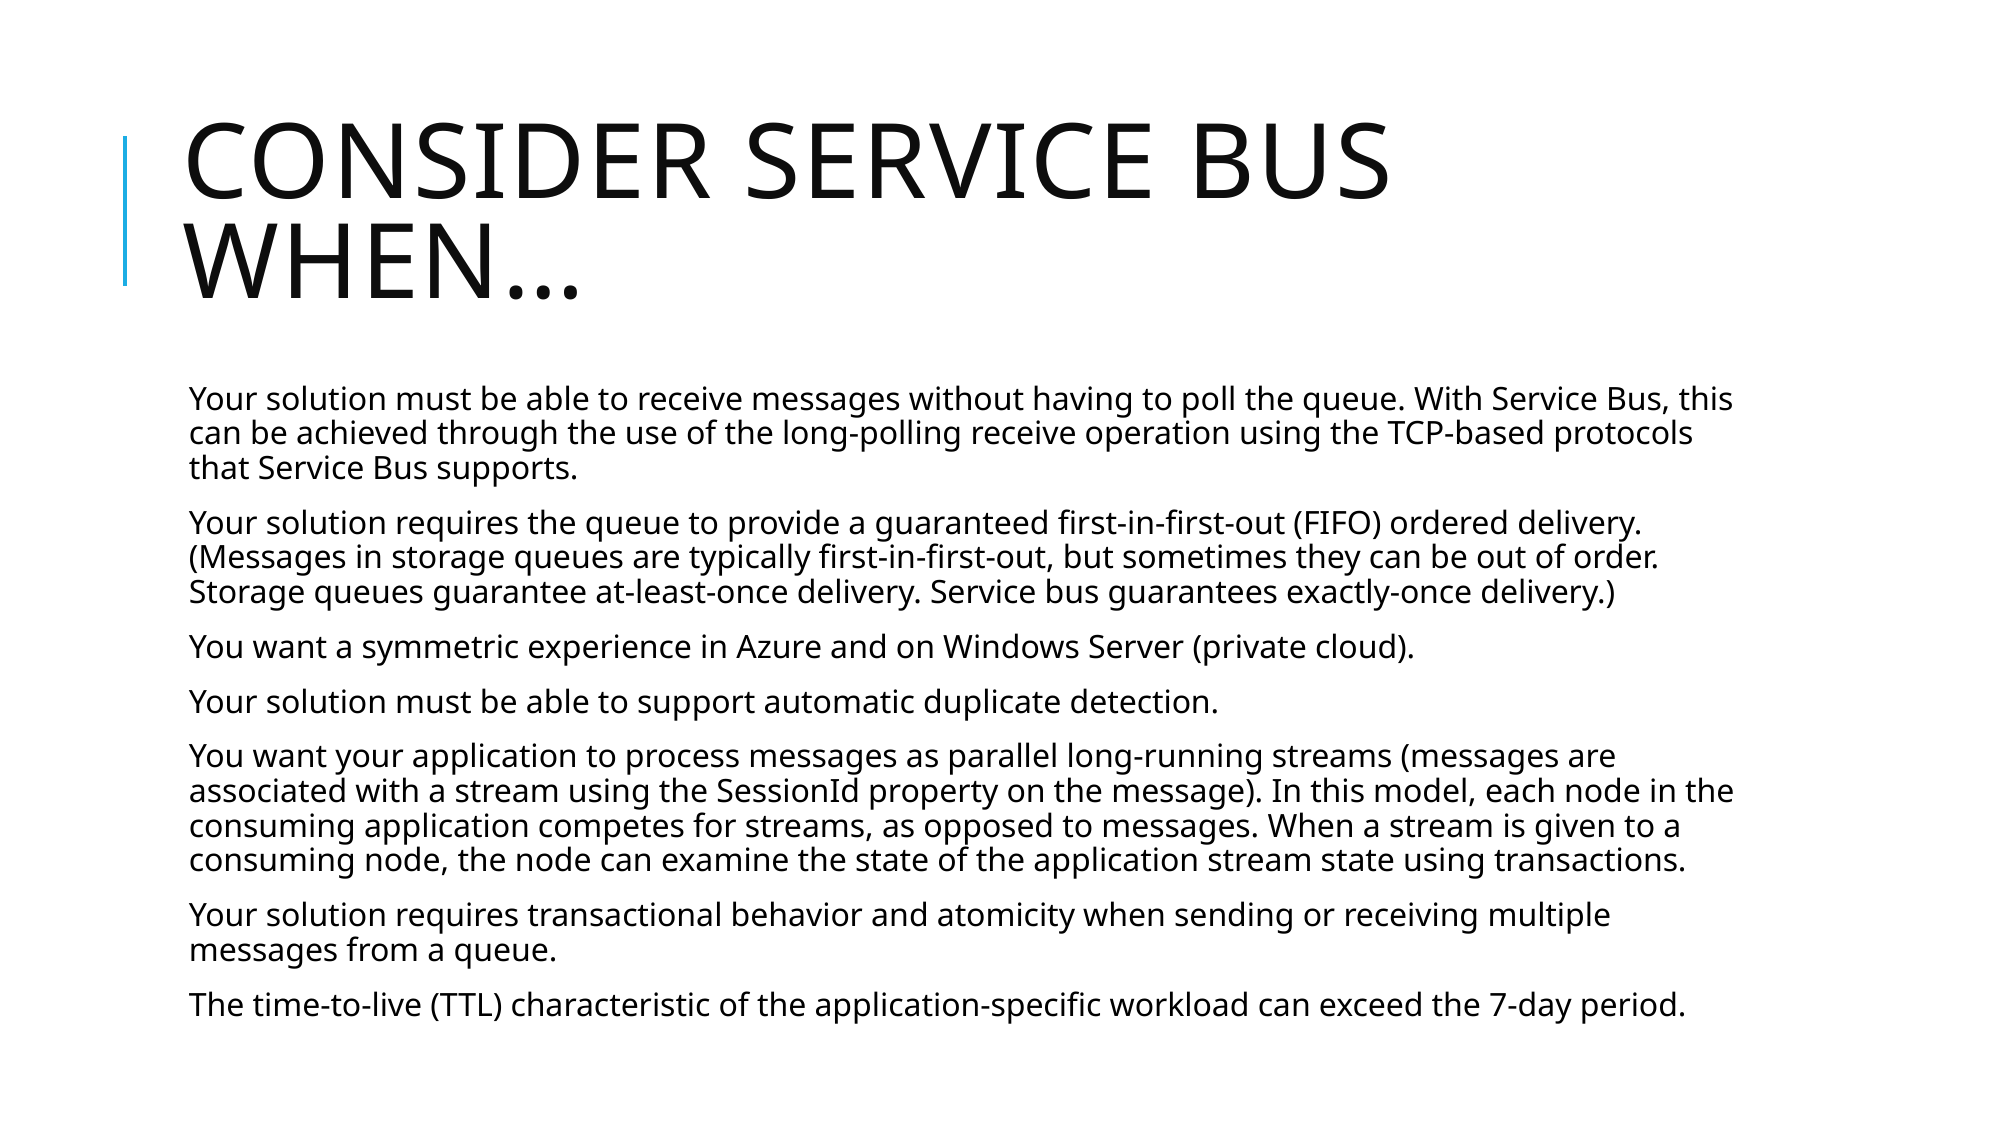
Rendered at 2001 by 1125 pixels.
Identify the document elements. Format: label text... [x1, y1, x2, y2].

list Your solution must be able to receive messages without having to poll the queue. With Service Bus, this can be achieved through the use of the long-polling receive operation using the TCP-based protocols that Service Bus supports. Your solution requires the queue to provide a guaranteed first-in-first-out (FIFO) ordered delivery. (Messages in storage queues are typically first-in-first-out, but sometimes they can be out of order. Storage queues guarantee at-least-once delivery. Service bus guarantees exactly-once delivery.) You want a symmetric experience in Azure and on Windows Server (private cloud). Your solution must be able to support automatic duplicate detection. You want your application to process messages as parallel long-running streams (messages are associated with a stream using the SessionId property on the message). In this model, each node in the consuming application competes for streams, as opposed to messages. When a stream is given to a consuming node, the node can examine the state of the application stream state using transactions. Your solution requires transactional behavior and atomicity when sending or receiving multiple messages from a queue. The time-to-live (TTL) characteristic of the application-specific workload can exceed the 7-day period. [168, 375, 1763, 1035]
title Consider Service Bus when… [168, 96, 1763, 342]
